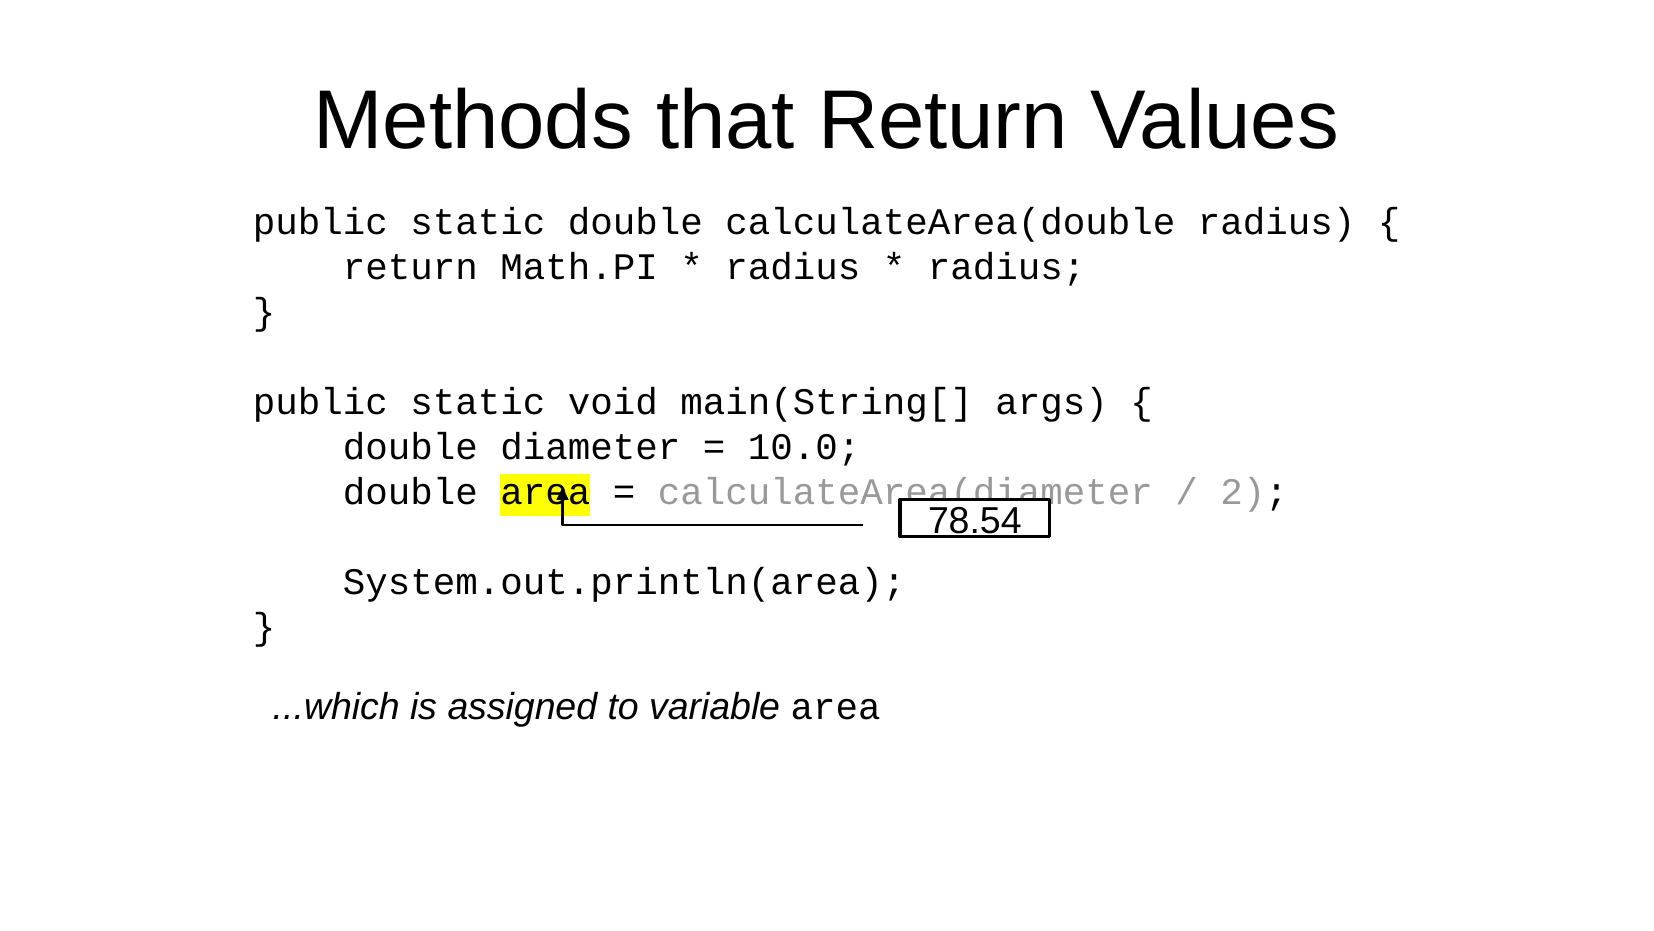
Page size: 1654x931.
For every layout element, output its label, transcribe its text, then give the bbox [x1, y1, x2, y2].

text_box ...which is assigned to variable area [257, 674, 896, 736]
text_box Methods that Return Values [82, 37, 1571, 193]
text_box [556, 487, 863, 526]
text_box public static double calculateArea(double radius) { return Math.PI * radius * radius; } public static void main(String[] args) { double diameter = 10.0; double area = calculateArea(diameter / 2); System.out.println(area); } [238, 189, 1416, 645]
text_box 78.54 [899, 499, 1050, 537]
